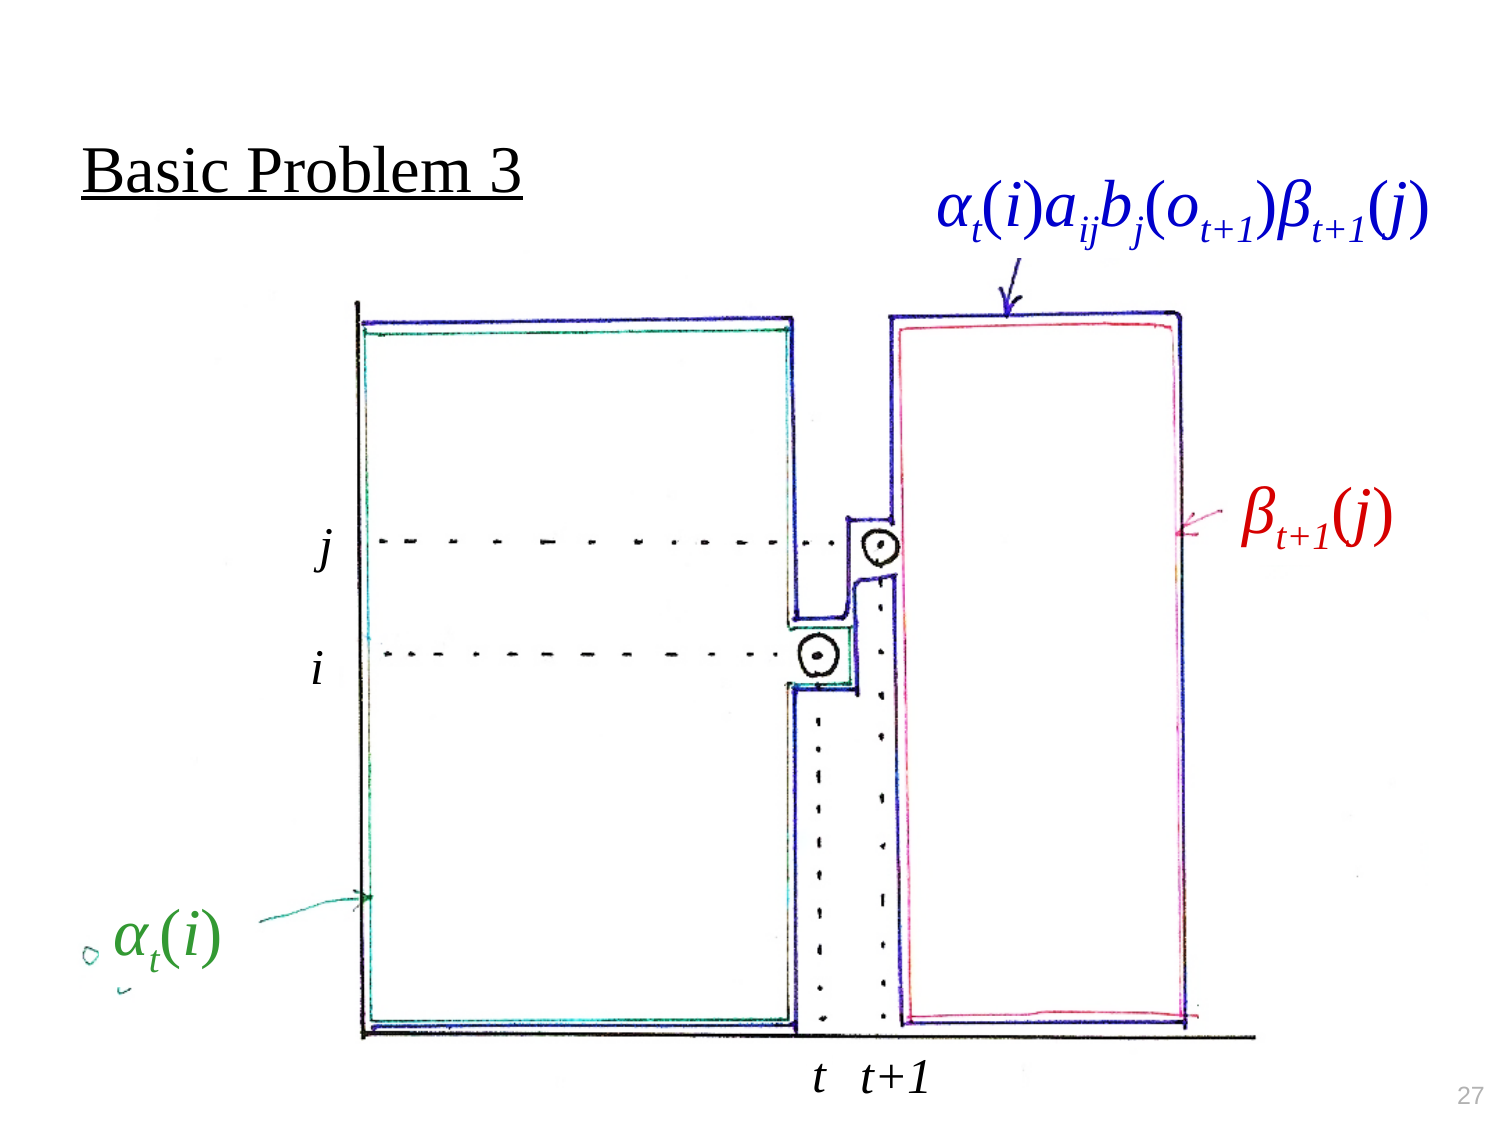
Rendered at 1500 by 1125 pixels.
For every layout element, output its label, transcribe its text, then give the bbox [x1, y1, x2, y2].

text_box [76, 151, 1459, 1105]
text_box Basic Problem 3 [66, 118, 539, 213]
slide_number 27 [1162, 1065, 1500, 1125]
